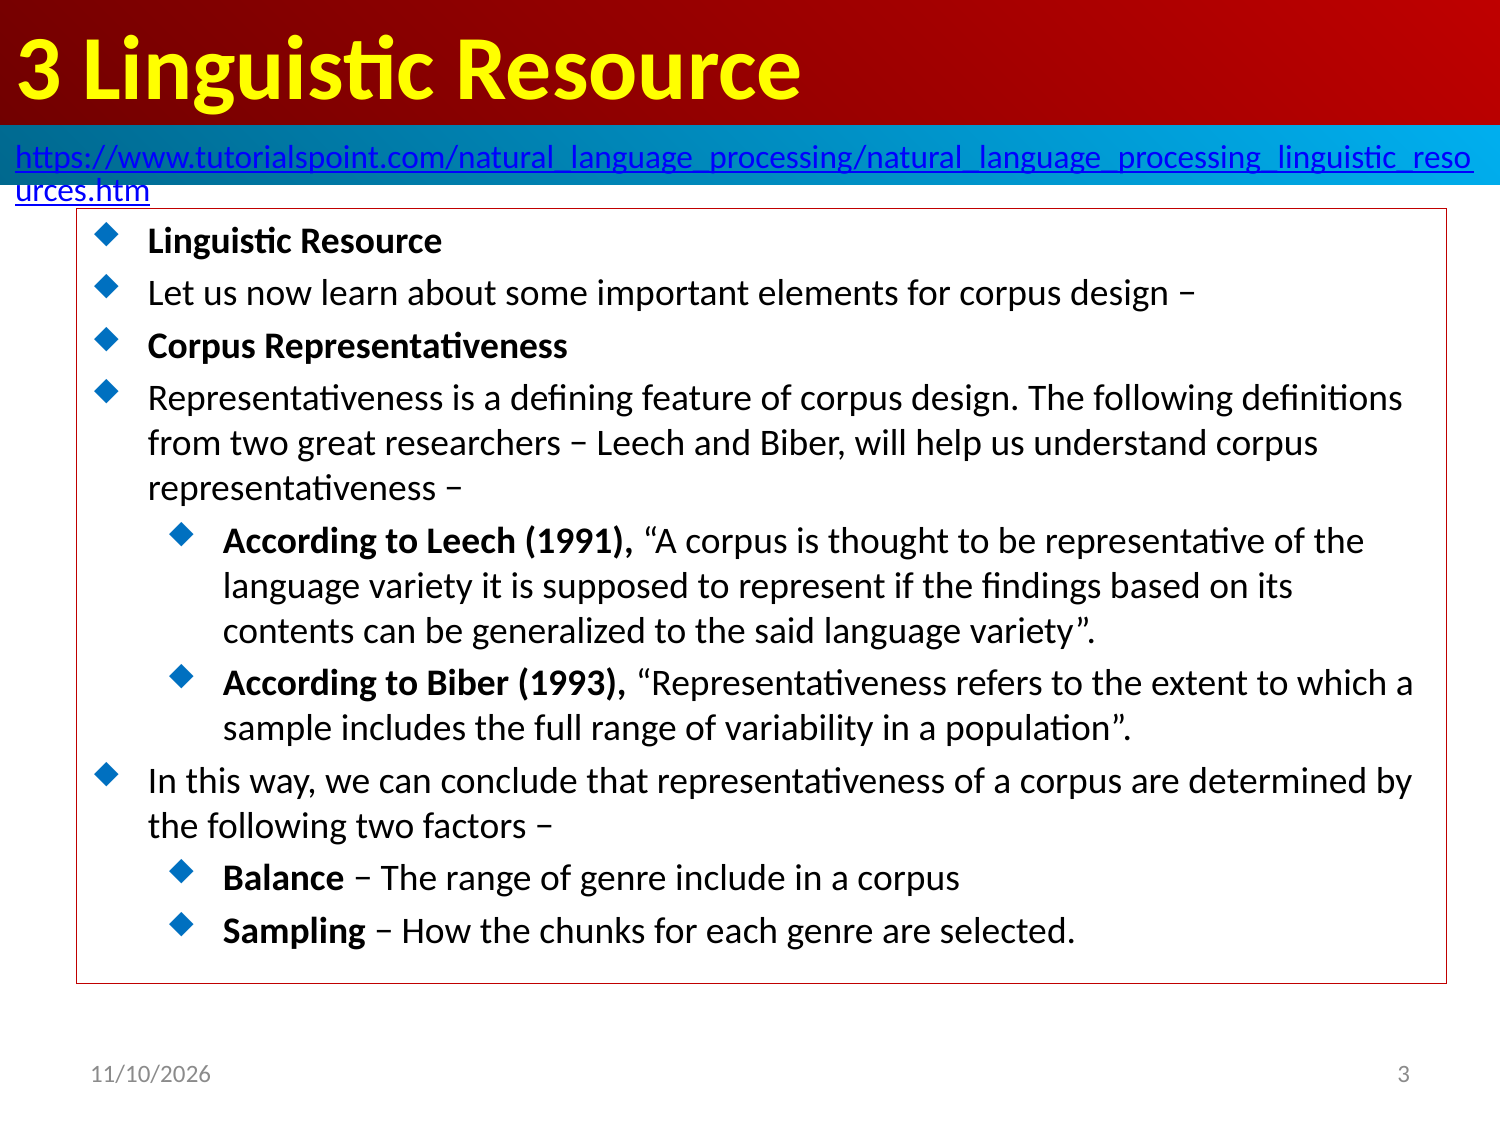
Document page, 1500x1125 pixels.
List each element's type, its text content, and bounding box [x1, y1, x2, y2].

subtitle Linguistic Resource Let us now learn about some important elements for corpus design − Corpus Representativeness Representativeness is a defining feature of corpus design. The following definitions from two great researchers − Leech and Biber, will help us understand corpus representativeness − According to Leech (1991), “A corpus is thought to be representative of the language variety it is supposed to represent if the findings based on its contents can be generalized to the said language variety”. According to Biber (1993), “Representativeness refers to the extent to which a sample includes the full range of variability in a population”. In this way, we can conclude that representativeness of a corpus are determined by the following two factors − Balance − The range of genre include in a corpus Sampling − How the chunks for each genre are selected. [76, 208, 1447, 984]
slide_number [75, 1042, 425, 1103]
title 3 Linguistic Resource [0, 0, 1500, 125]
slide_number 3 [1074, 1042, 1425, 1103]
text_box https://www.tutorialspoint.com/natural_language_processing/natural_language_processing_linguistic_resources.htm [0, 125, 1500, 185]
